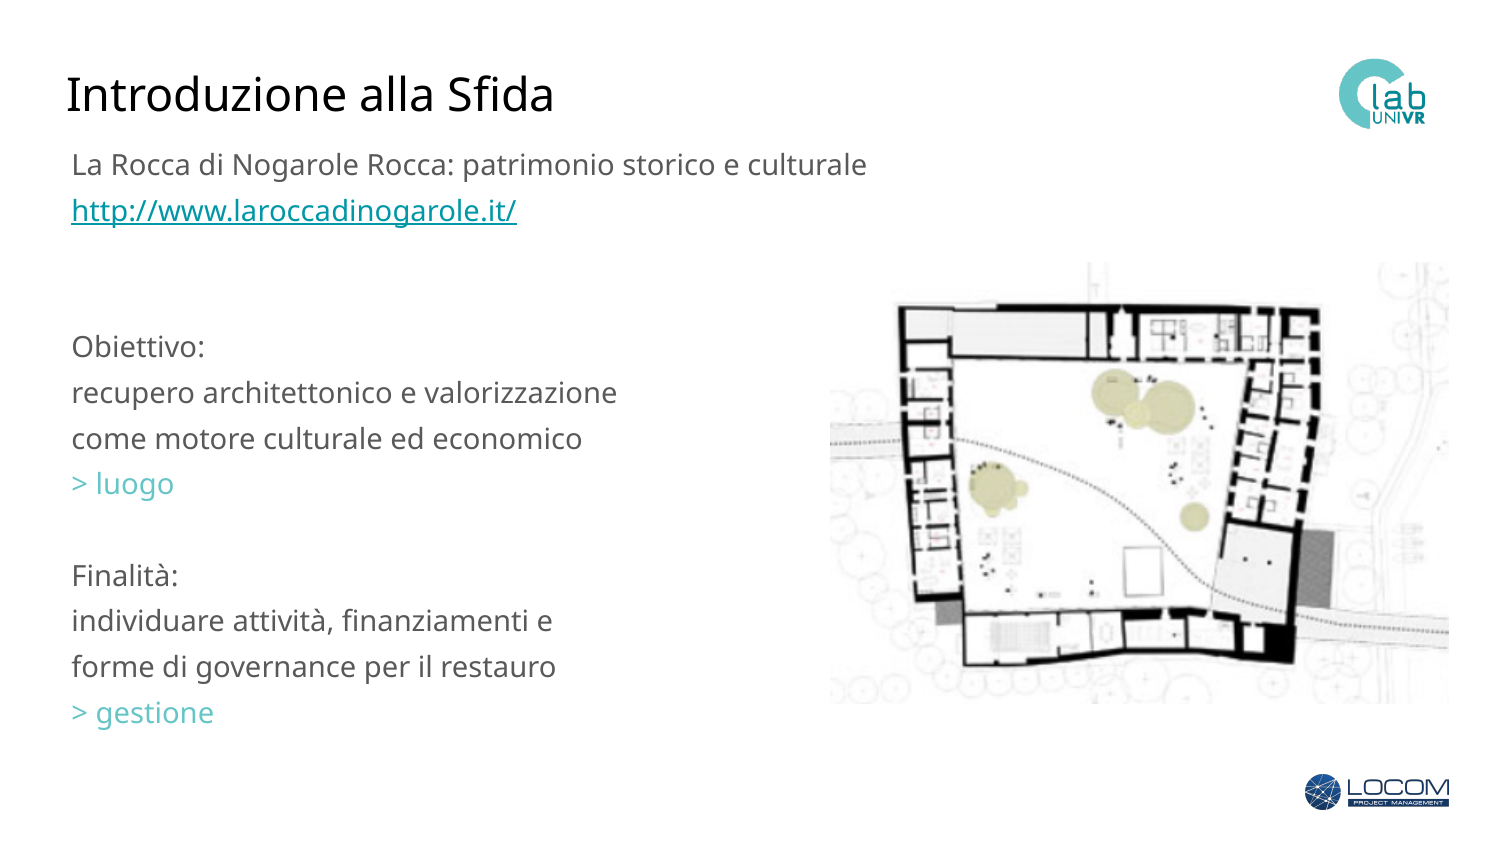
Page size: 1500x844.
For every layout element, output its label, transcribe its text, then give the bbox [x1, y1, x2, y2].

picture [1355, 51, 1425, 123]
picture [1436, 774, 1449, 810]
title Introduzione alla Sfida [51, 46, 1355, 123]
picture [829, 262, 1450, 704]
list La Rocca di Nogarole Rocca: patrimonio storico e culturale http://www.laroccadinogarole.it/ Obiettivo: recupero architettonico e valorizzazione come motore culturale ed economico > luogo Finalità: individuare attività, finanziamenti e forme di governance per il restauro > gestione [37, 123, 1436, 814]
